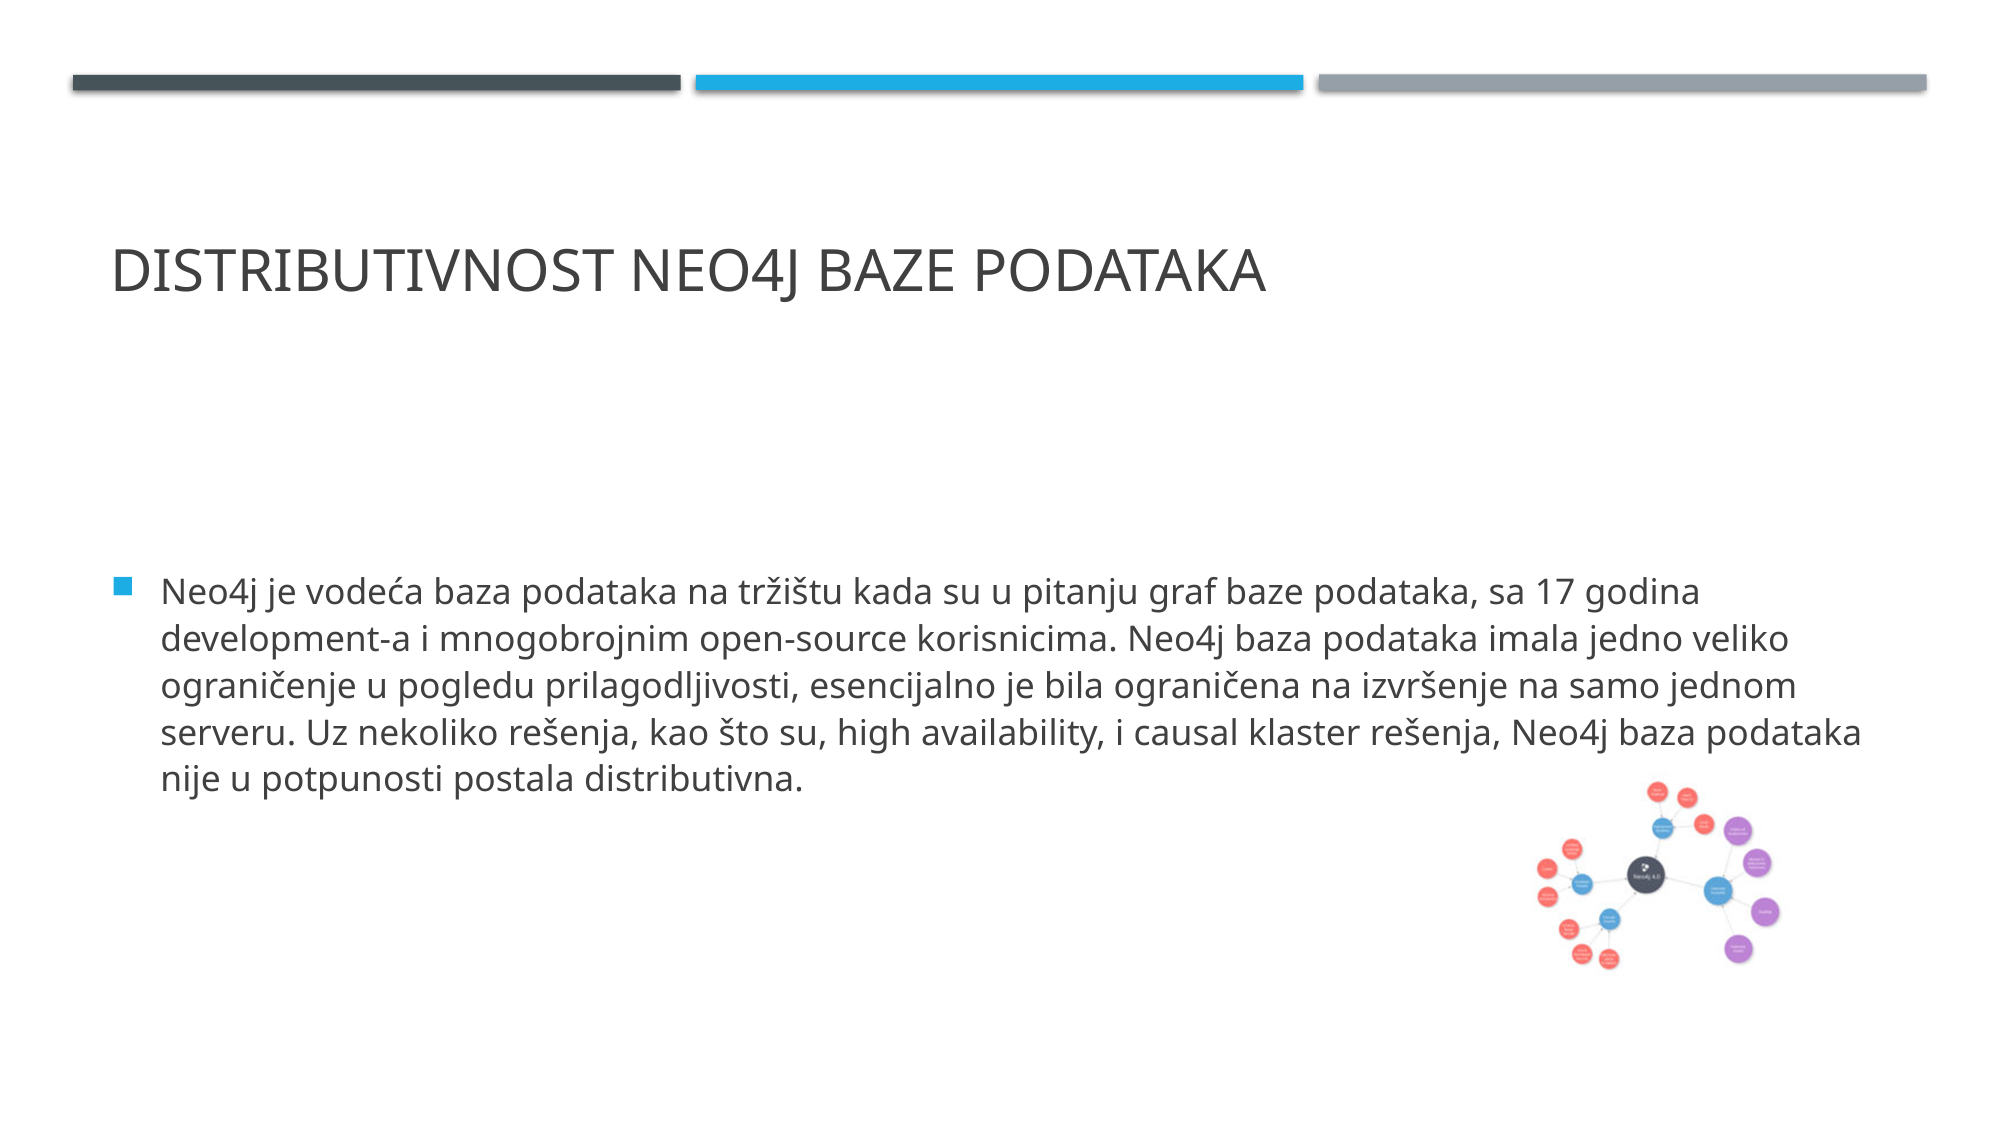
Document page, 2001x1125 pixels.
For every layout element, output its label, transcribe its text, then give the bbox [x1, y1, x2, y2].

title Distributivnost Neo4j baze podataka [95, 115, 1905, 311]
picture [1475, 773, 1821, 981]
list Neo4j je vodeća baza podataka na tržištu kada su u pitanju graf baze podataka, sa 17 godina development-a i mnogobrojnim open-source korisnicima. Neo4j baza podataka imala jedno veliko ograničenje u pogledu prilagodljivosti, esencijalno je bila ograničena na izvršenje na samo jednom serveru. Uz nekoliko rešenja, kao što su, high availability, i causal klaster rešenja, Neo4j baza podataka nije u potpunosti postala distributivna. [95, 383, 1905, 981]
